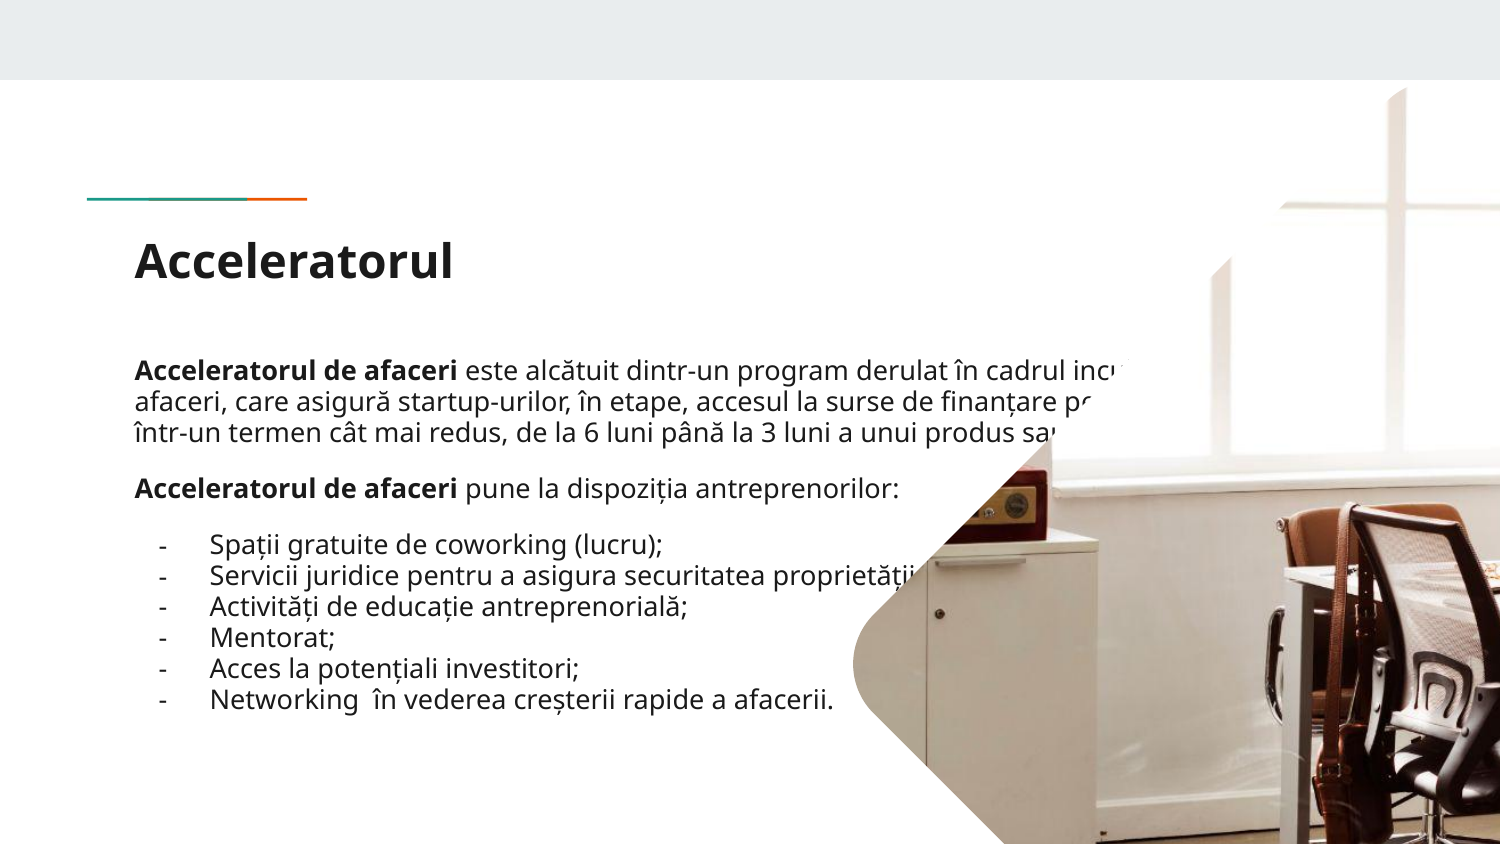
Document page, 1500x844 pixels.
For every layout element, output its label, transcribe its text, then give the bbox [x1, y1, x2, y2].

picture [852, 80, 1500, 844]
list Acceleratorul de afaceri este alcătuit dintr-un program derulat în cadrul incubatoarelor de afaceri, care asigură startup-urilor, în etape, accesul la surse de finanțare pentru lansări pe piață într-un termen cât mai redus, de la 6 luni până la 3 luni a unui produs sau serviciu. Acceleratorul de afaceri pune la dispoziția antreprenorilor: Spații gratuite de coworking (lucru); Servicii juridice pentru a asigura securitatea proprietății intelectuale: Activități de educație antreprenorială; Mentorat; Acces la potențiali investitori; Networking în vederea creșterii rapide a afacerii. [119, 341, 847, 712]
title Acceleratorul [119, 216, 847, 305]
